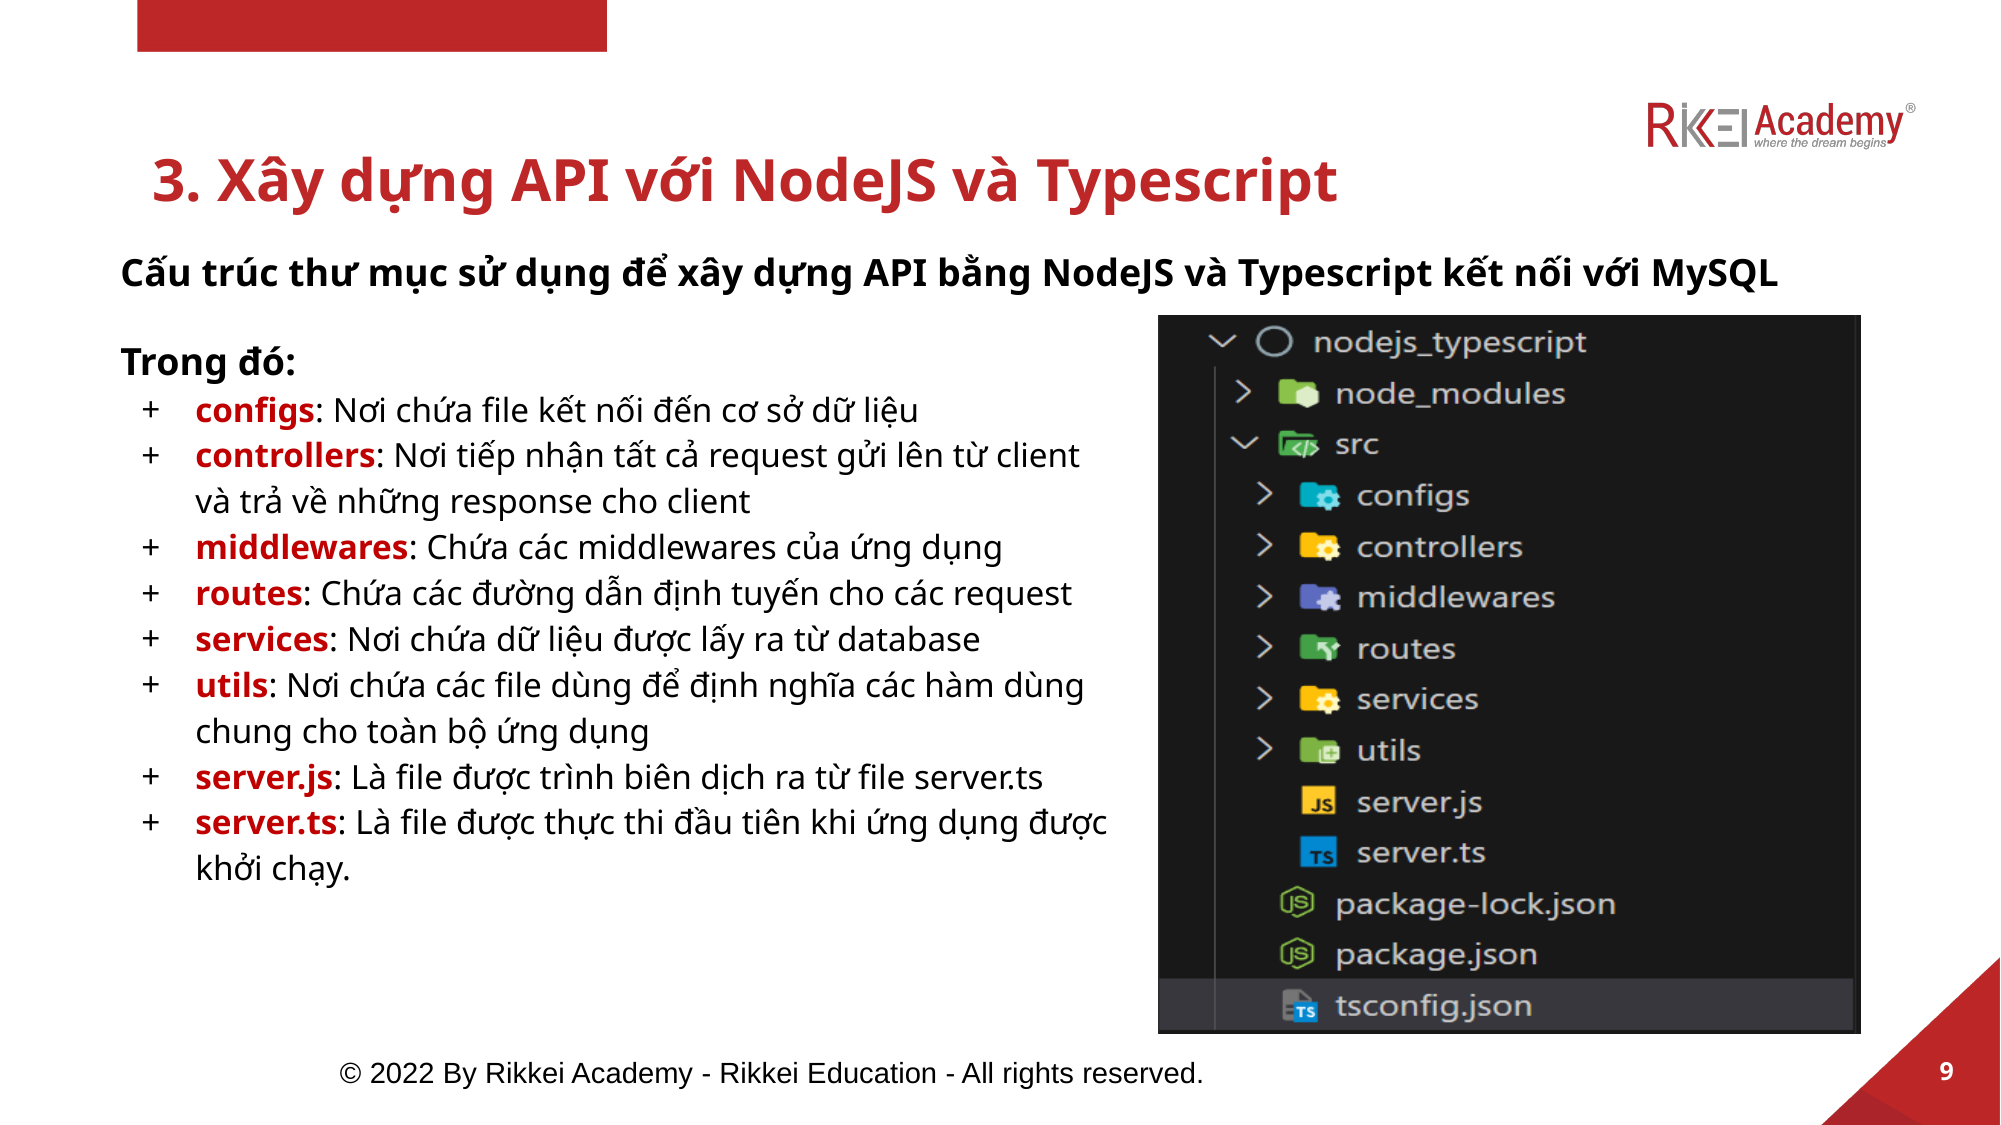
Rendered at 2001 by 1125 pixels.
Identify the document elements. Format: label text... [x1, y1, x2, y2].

picture [1157, 315, 2000, 1125]
text_box Trong đó: configs: Nơi chứa file kết nối đến cơ sở dữ liệu controllers: Nơi tiếp nhận tất cả request gửi lên từ client và trả về những response cho client middlewares: Chứa các middlewares của ứng dụng routes: Chứa các đường dẫn định tuyến cho các request services: Nơi chứa dữ liệu được lấy ra từ database utils: Nơi chứa các file dùng để định nghĩa các hàm dùng chung cho toàn bộ ứng dụng server.js: Là file được trình biên dịch ra từ file server.ts server.ts: Là file được thực thi đầu tiên khi ứng dụng được khởi chạy. [105, 316, 1128, 903]
title 3. Xây dựng API với NodeJS và Typescript [137, 83, 1526, 239]
picture [1623, 53, 1929, 203]
picture [137, 0, 607, 52]
list Cấu trúc thư mục sử dụng để xây dựng API bằng NodeJS và Typescript kết nối với MySQL [105, 218, 1901, 984]
